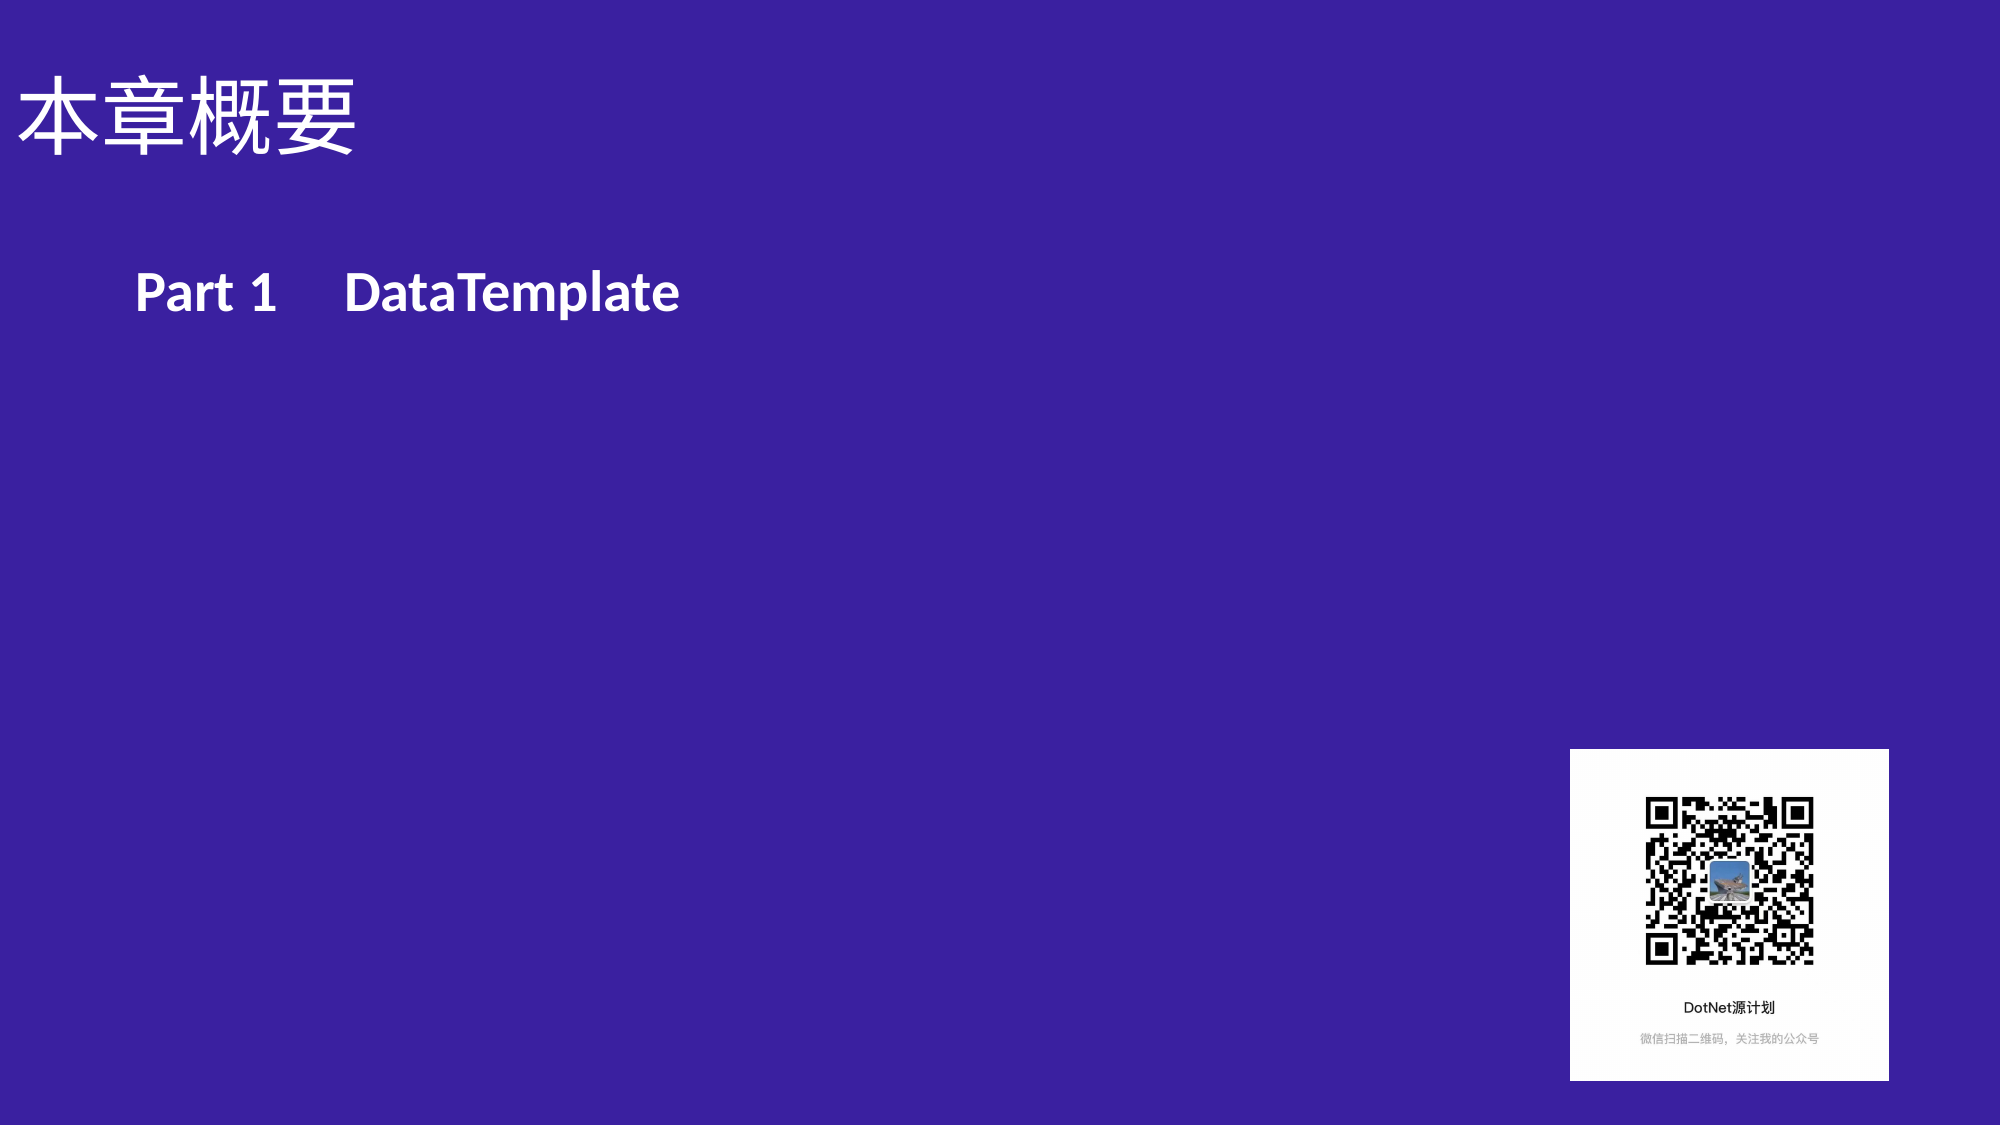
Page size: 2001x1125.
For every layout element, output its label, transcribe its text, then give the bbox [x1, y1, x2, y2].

picture [1569, 749, 1889, 1081]
text_box Part 1 DataTemplate [121, 245, 746, 331]
title 本章概要 [0, 66, 378, 176]
